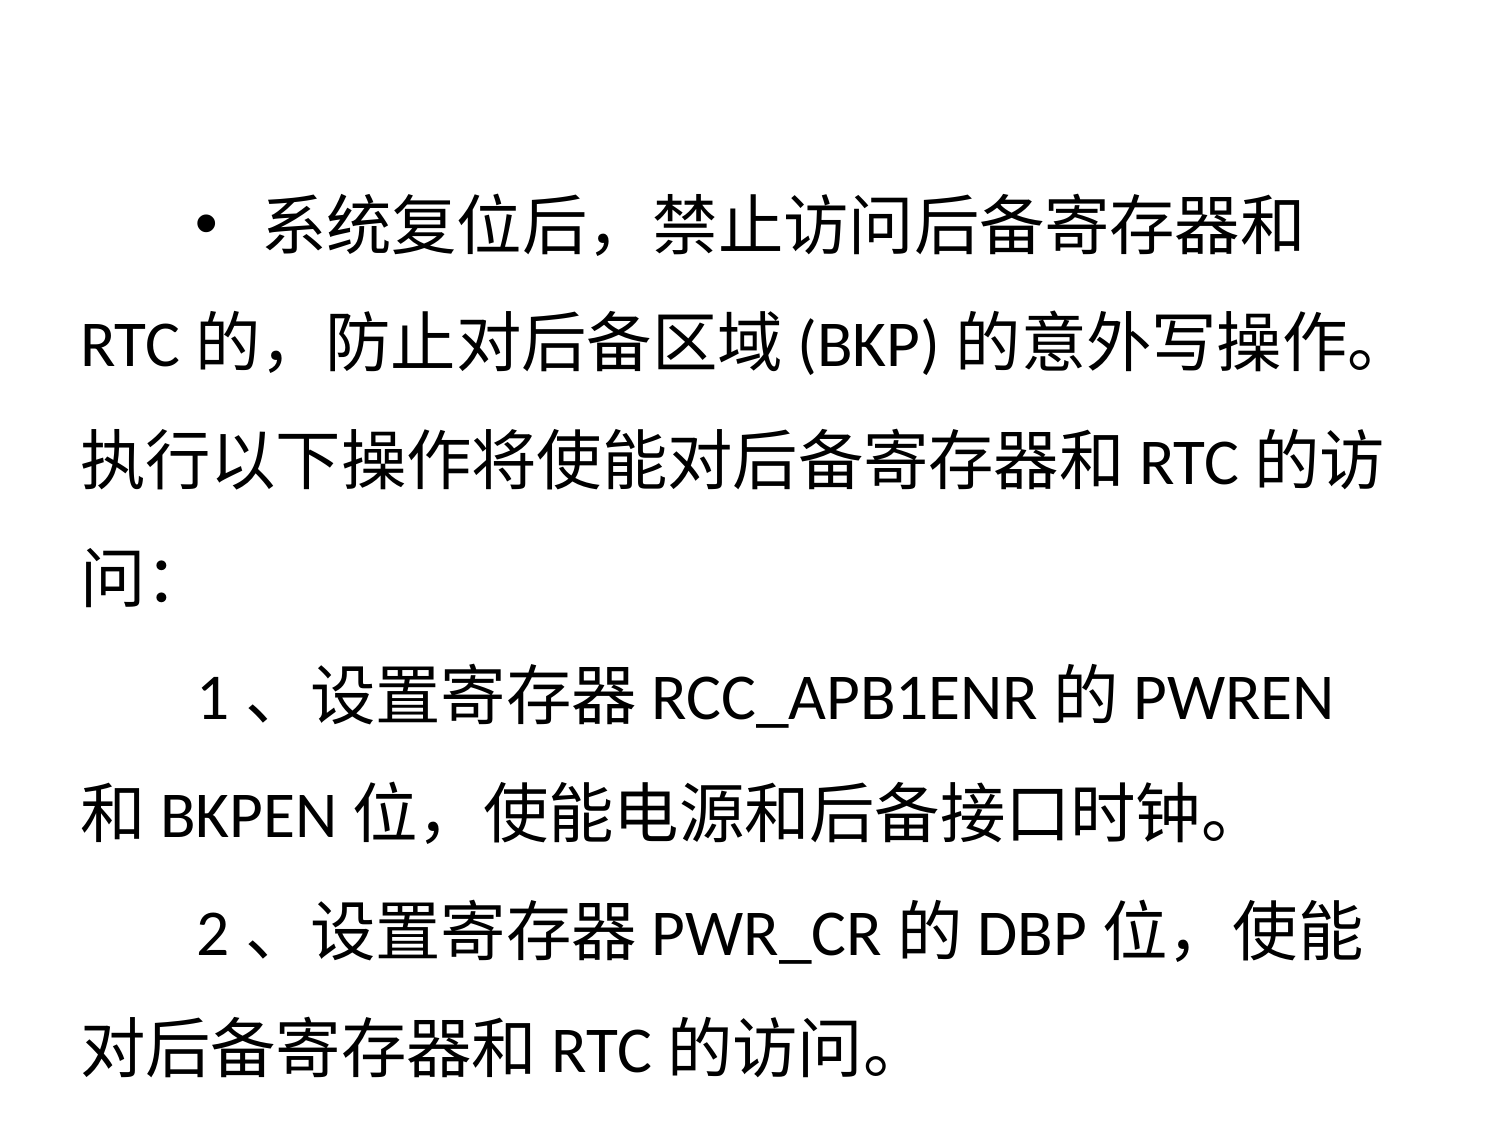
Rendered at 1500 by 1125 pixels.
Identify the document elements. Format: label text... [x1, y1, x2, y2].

list 系统复位后，禁止访问后备寄存器和RTC的，防止对后备区域(BKP)的意外写操作。执行以下操作将使能对后备寄存器和RTC的访问： 1、设置寄存器RCC_APB1ENR的PWREN和BKPEN位，使能电源和后备接口时钟。 2、设置寄存器PWR_CR的DBP位，使能对后备寄存器和RTC的访问。 [64, 137, 1425, 1094]
